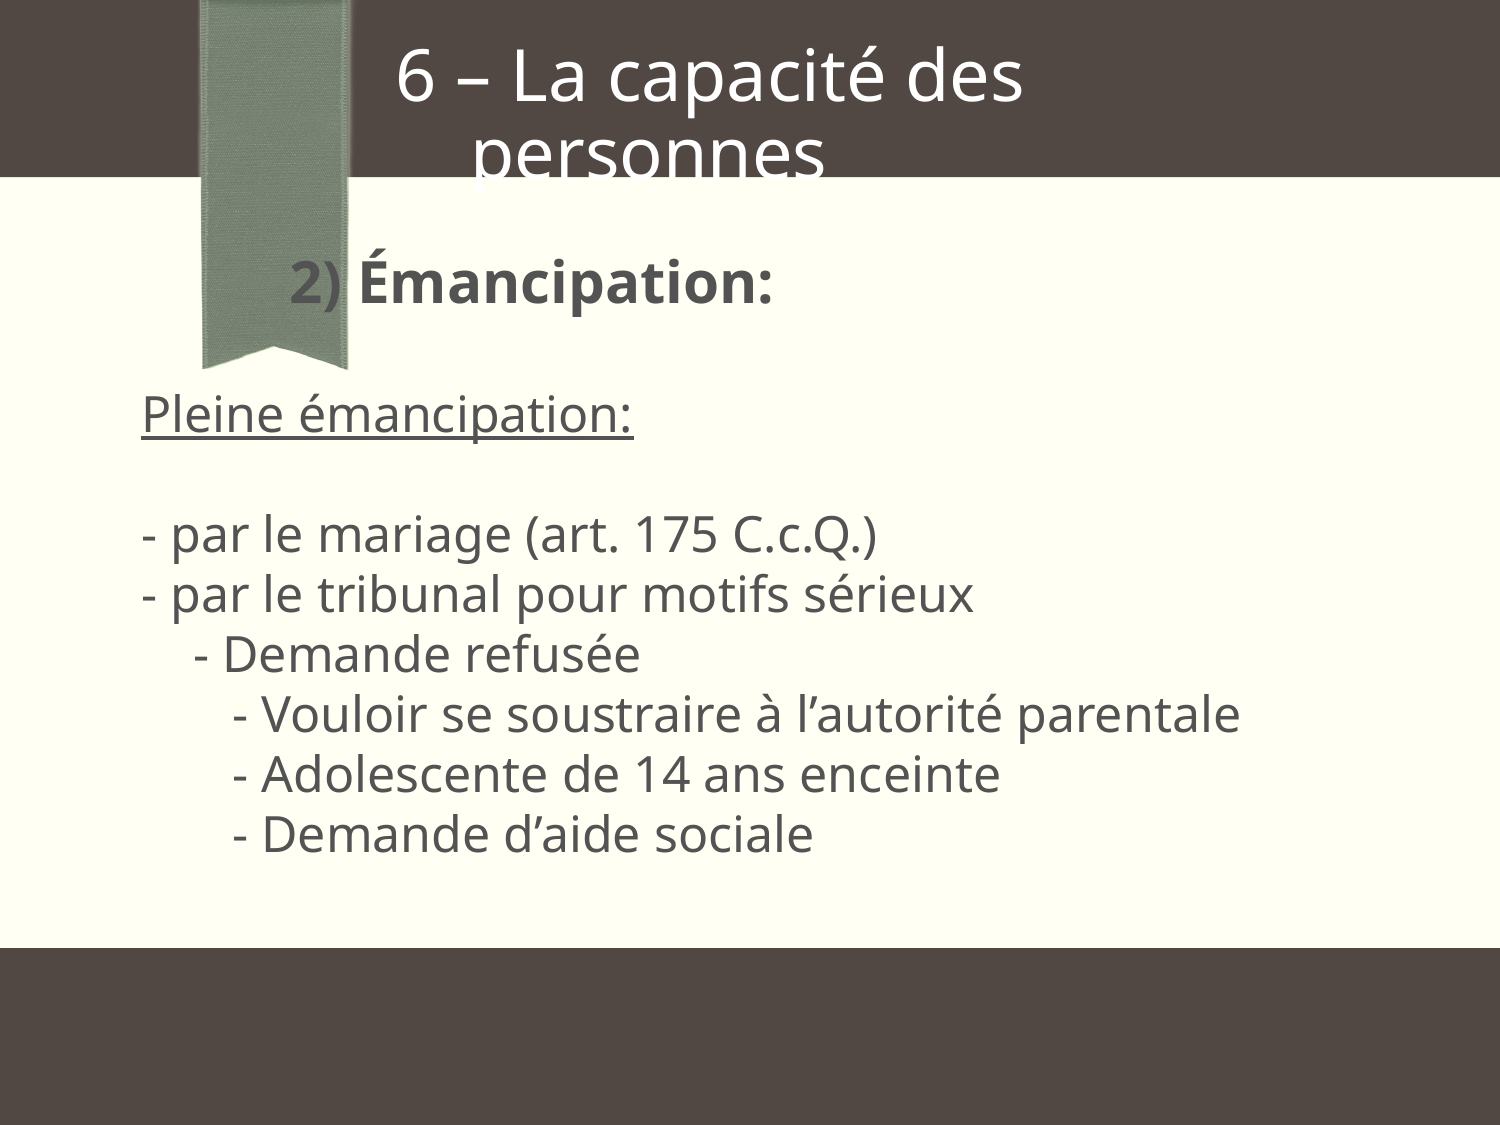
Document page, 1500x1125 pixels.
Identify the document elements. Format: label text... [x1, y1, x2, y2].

list 6 – La capacité des personnes [395, 38, 1500, 197]
picture [163, 0, 379, 195]
text_box 2) Émancipation: Pleine émancipation: - par le mariage (art. 175 C.c.Q.) - par le tribunal pour motifs sérieux - Demande refusée - Vouloir se soustraire à l’autorité parentale - Adolescente de 14 ans enceinte - Demande d’aide sociale [76, 195, 1447, 1030]
